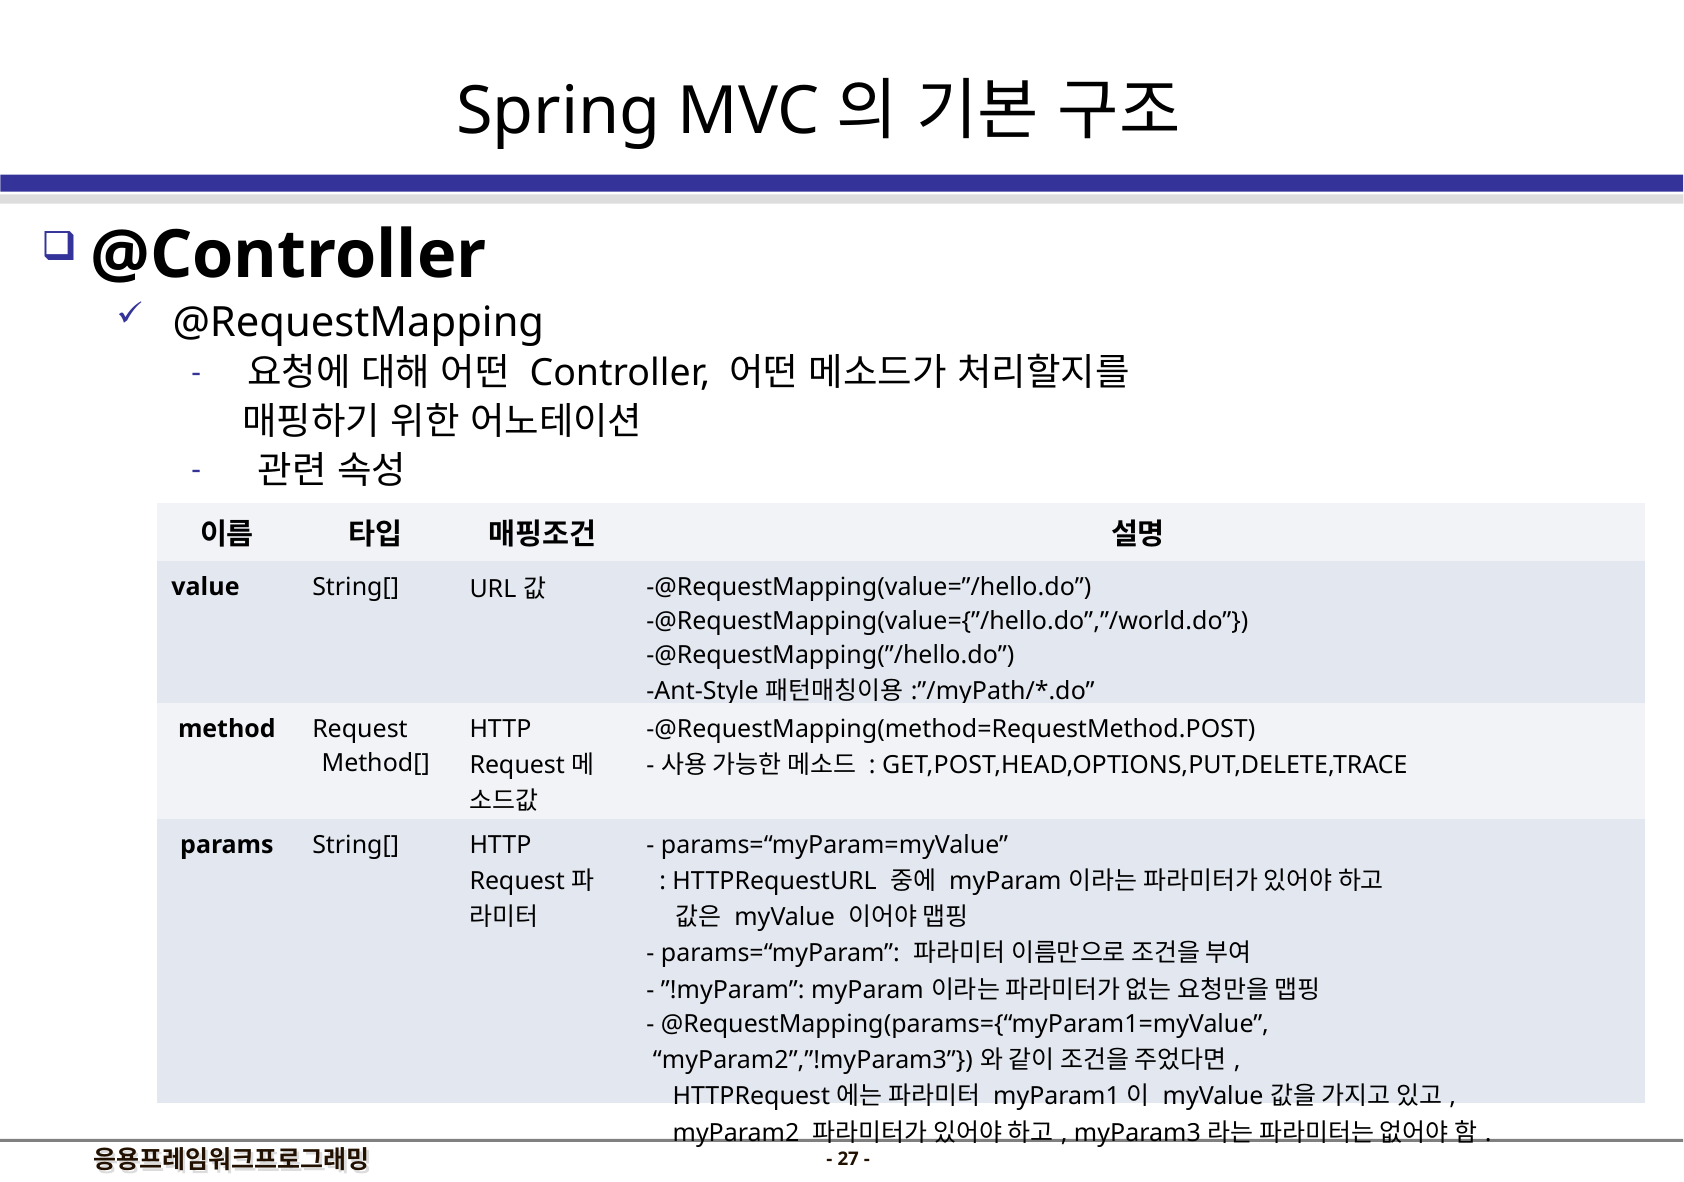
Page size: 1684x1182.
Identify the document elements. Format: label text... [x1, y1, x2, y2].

table_cell Request Method[] [297, 703, 455, 819]
text_box @Controller @RequestMapping 요청에 대해 어떤 Controller, 어떤 메소드가 처리할지를 매핑하기 위한 어노테이션 관련 속성 [26, 202, 1684, 499]
table_cell String[] [297, 819, 455, 1103]
table_cell -@RequestMapping(method=RequestMethod.POST) -사용 가능한 메소드 : GET,POST,HEAD,OPTIONS,PUT,DELETE,TRACE [631, 703, 1645, 819]
table_cell URL값 [455, 561, 631, 703]
table_cell HTTP Request메 소드값 [455, 703, 631, 819]
table_header 타입 [297, 503, 455, 561]
table_cell params [157, 819, 297, 1103]
table_cell -@RequestMapping(value=”/hello.do”) -@RequestMapping(value={”/hello.do”,”/world.do”}) -@RequestMapping(”/hello.do”) -Ant-Style패턴매칭이용:”/myPath/*.do” [631, 561, 1645, 703]
table_header 이름 [157, 503, 297, 561]
text_box Spring MVC의 기본 구조 [399, 59, 1238, 155]
slide_number - 26 - [671, 1138, 1026, 1182]
table_cell HTTP Request파 라미터 [455, 819, 631, 1103]
table_cell method [157, 703, 297, 819]
table_cell - params=“myParam=myValue” : HTTPRequestURL 중에 myParam이라는 파라미터가 있어야 하고 값은 myValue 이어야 맵핑 - params=“myParam”: 파라미터 이름만으로 조건을 부여 - ”!myParam”: myParam이라는 파라미터가 없는 요청만을 맵핑 - @RequestMapping(params={“myParam1=myValue”, “myParam2”,”!myParam3”})와 같이 조건을 주었다면, HTTPRequest에는 파라미터 myParam1이 myValue값을 가지고 있고, myParam2 파라미터가 있어야 하고, myParam3라는 파라미터는 없어야 함. [631, 819, 1645, 1103]
table_header 설명 [631, 503, 1645, 561]
table_header 매핑조건 [455, 503, 631, 561]
table_cell value [157, 561, 297, 703]
table_cell String[] [297, 561, 455, 703]
